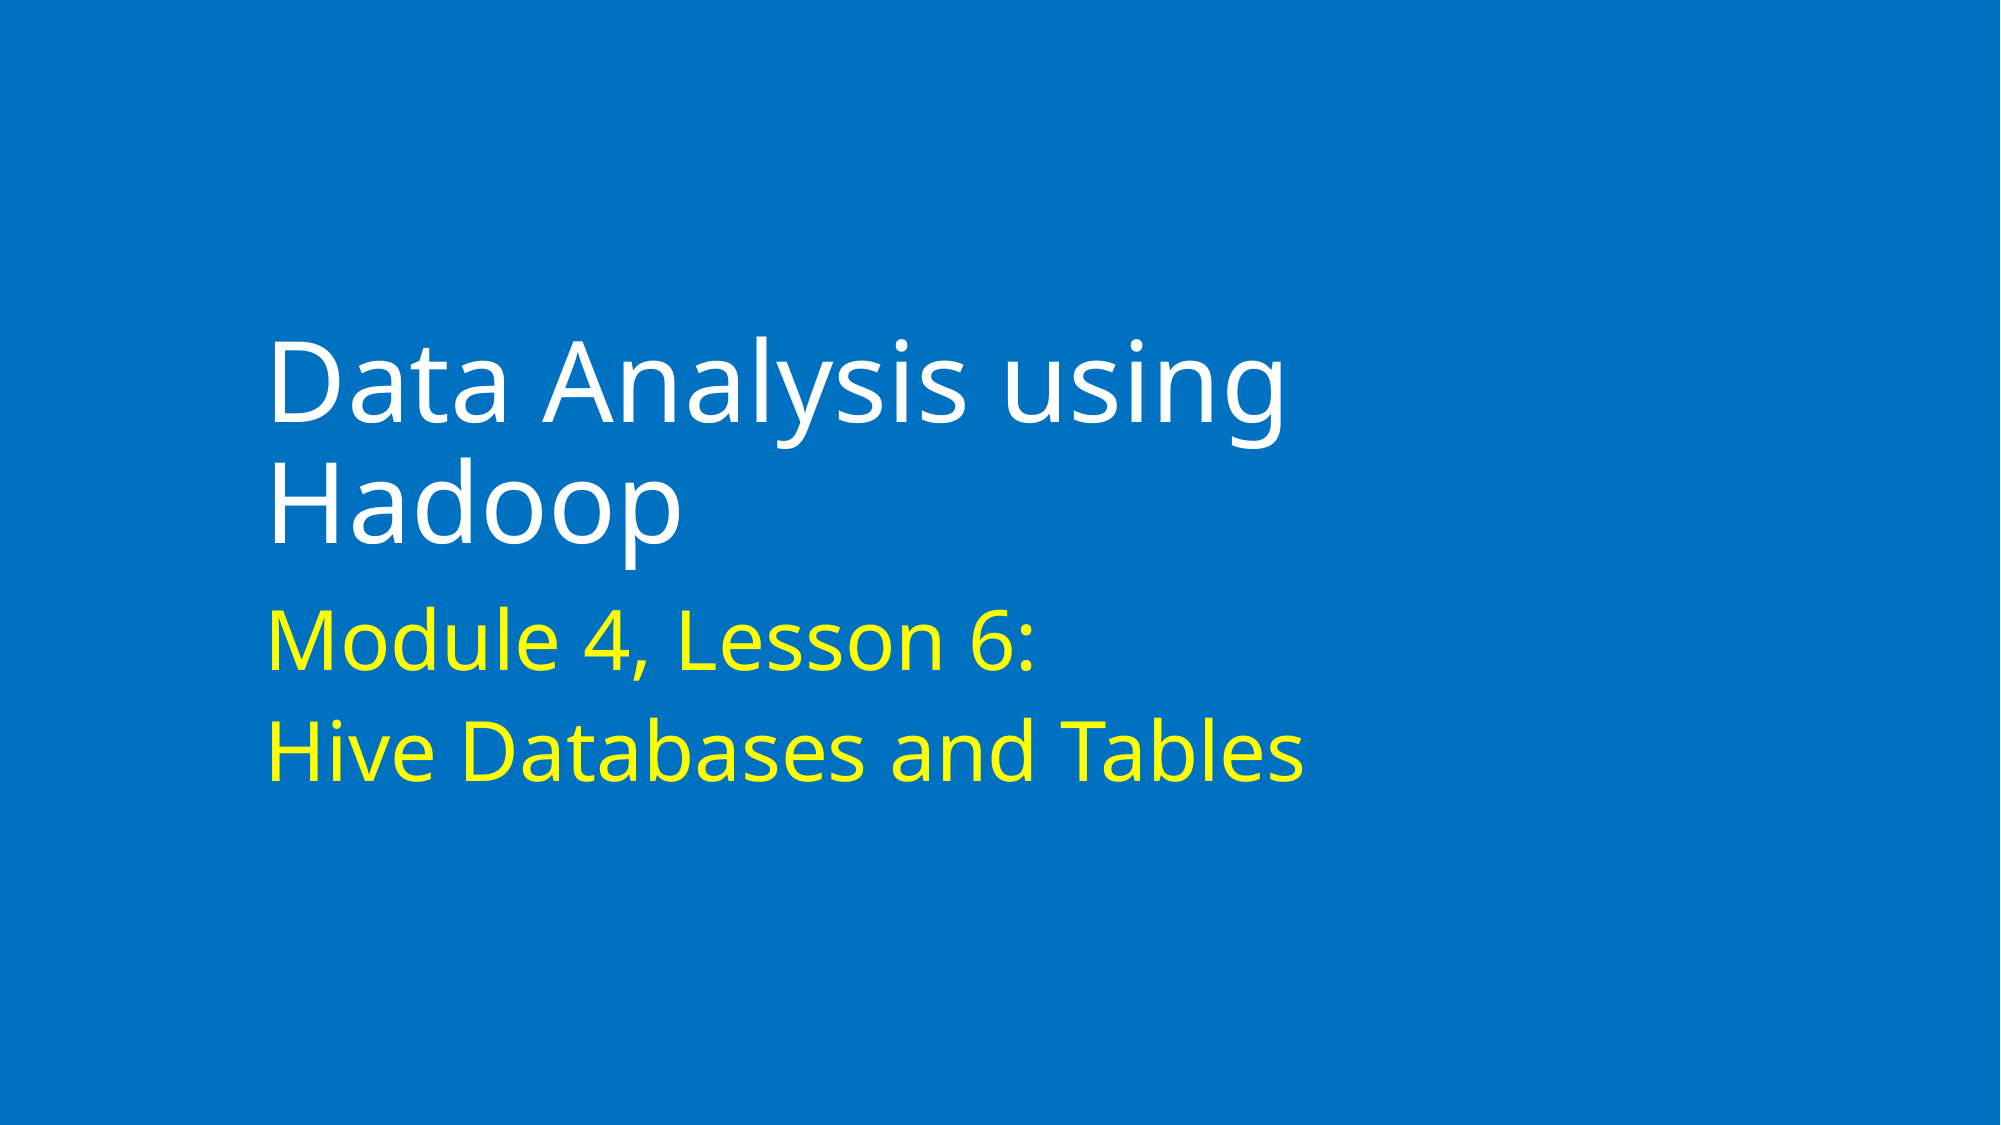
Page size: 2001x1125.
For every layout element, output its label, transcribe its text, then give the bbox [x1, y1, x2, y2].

title Data Analysis using Hadoop [249, 184, 1750, 576]
subtitle Module 4, Lesson 6: Hive Databases and Tables [249, 590, 1750, 863]
